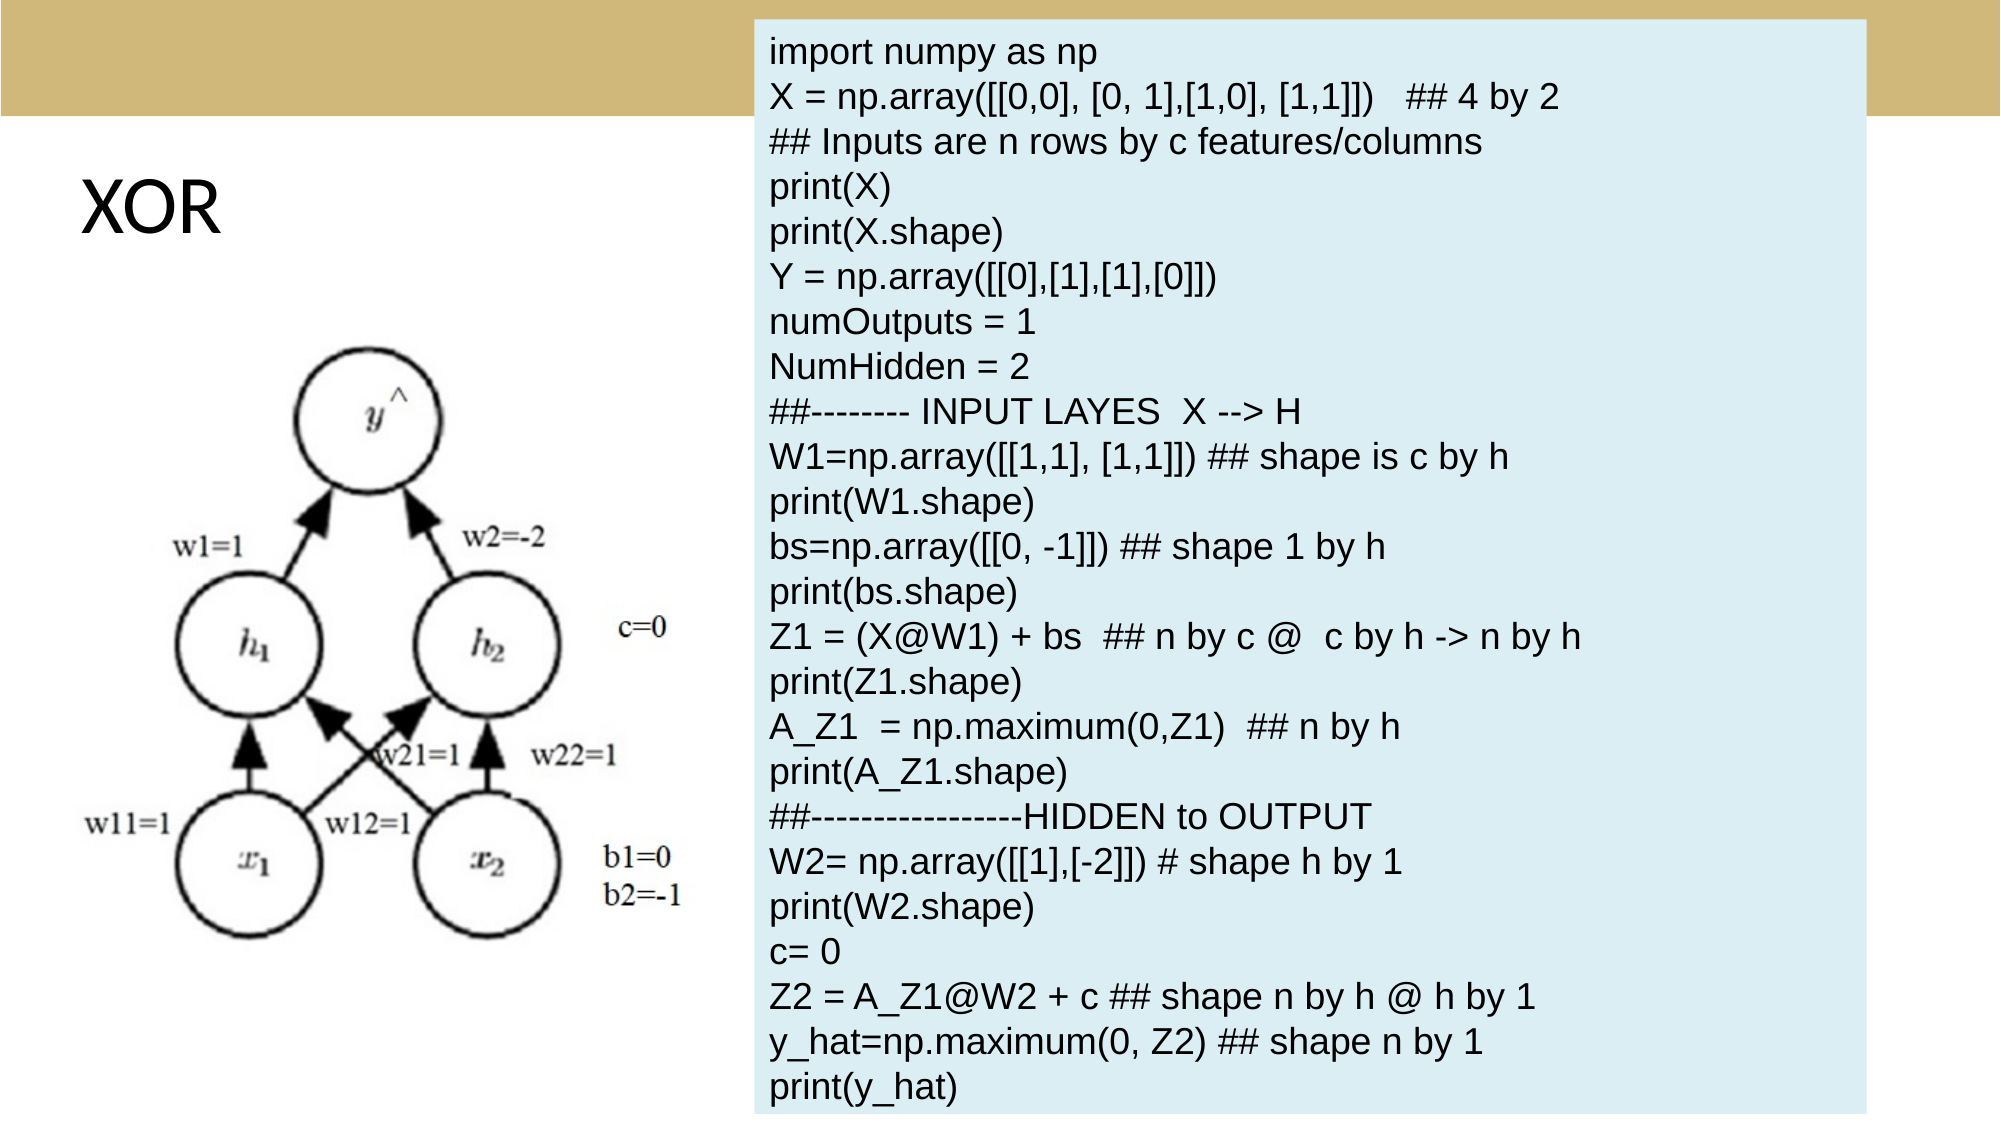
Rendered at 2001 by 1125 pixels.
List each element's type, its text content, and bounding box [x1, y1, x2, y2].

title XOR [80, 150, 754, 252]
text_box import numpy as np X = np.array([[0,0], [0, 1],[1,0], [1,1]]) ## 4 by 2 ## Inputs are n rows by c features/columns print(X) print(X.shape) Y = np.array([[0],[1],[1],[0]]) numOutputs = 1 NumHidden = 2 ##-------- INPUT LAYES X --> H W1=np.array([[1,1], [1,1]]) ## shape is c by h print(W1.shape) bs=np.array([[0, -1]]) ## shape 1 by h print(bs.shape) Z1 = (X@W1) + bs ## n by c @ c by h -> n by h print(Z1.shape) A_Z1 = np.maximum(0,Z1) ## n by h print(A_Z1.shape) ##-----------------HIDDEN to OUTPUT W2= np.array([[1],[-2]]) # shape h by 1 print(W2.shape) c= 0 Z2 = A_Z1@W2 + c ## shape n by h @ h by 1 y_hat=np.maximum(0, Z2) ## shape n by 1 print(y_hat) [754, 19, 1867, 1114]
picture [63, 324, 750, 959]
